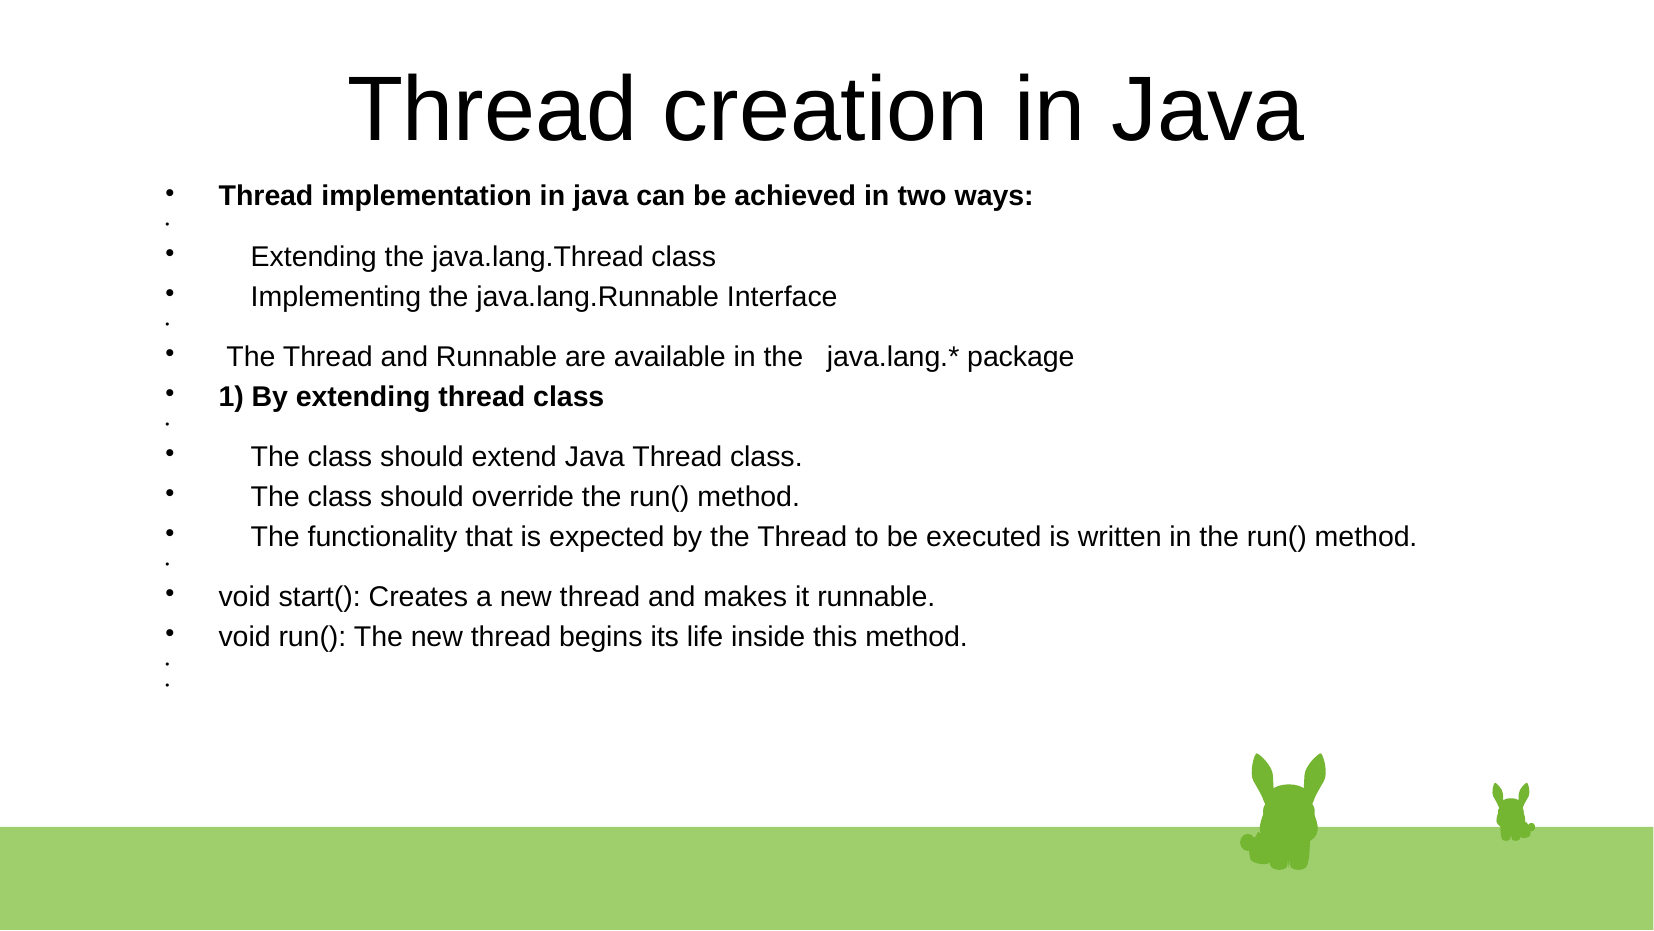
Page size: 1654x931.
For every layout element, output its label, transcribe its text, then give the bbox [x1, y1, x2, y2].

title Thread creation in Java [88, 29, 1565, 177]
list Thread implementation in java can be achieved in two ways: Extending the java.lang.Thread class Implementing the java.lang.Runnable Interface The Thread and Runnable are available in the java.lang.* package 1) By extending thread class The class should extend Java Thread class. The class should override the run() method. The functionality that is expected by the Thread to be executed is written in the run() method. void start(): Creates a new thread and makes it runnable. void run(): The new thread begins its life inside this method. [147, 177, 1624, 709]
